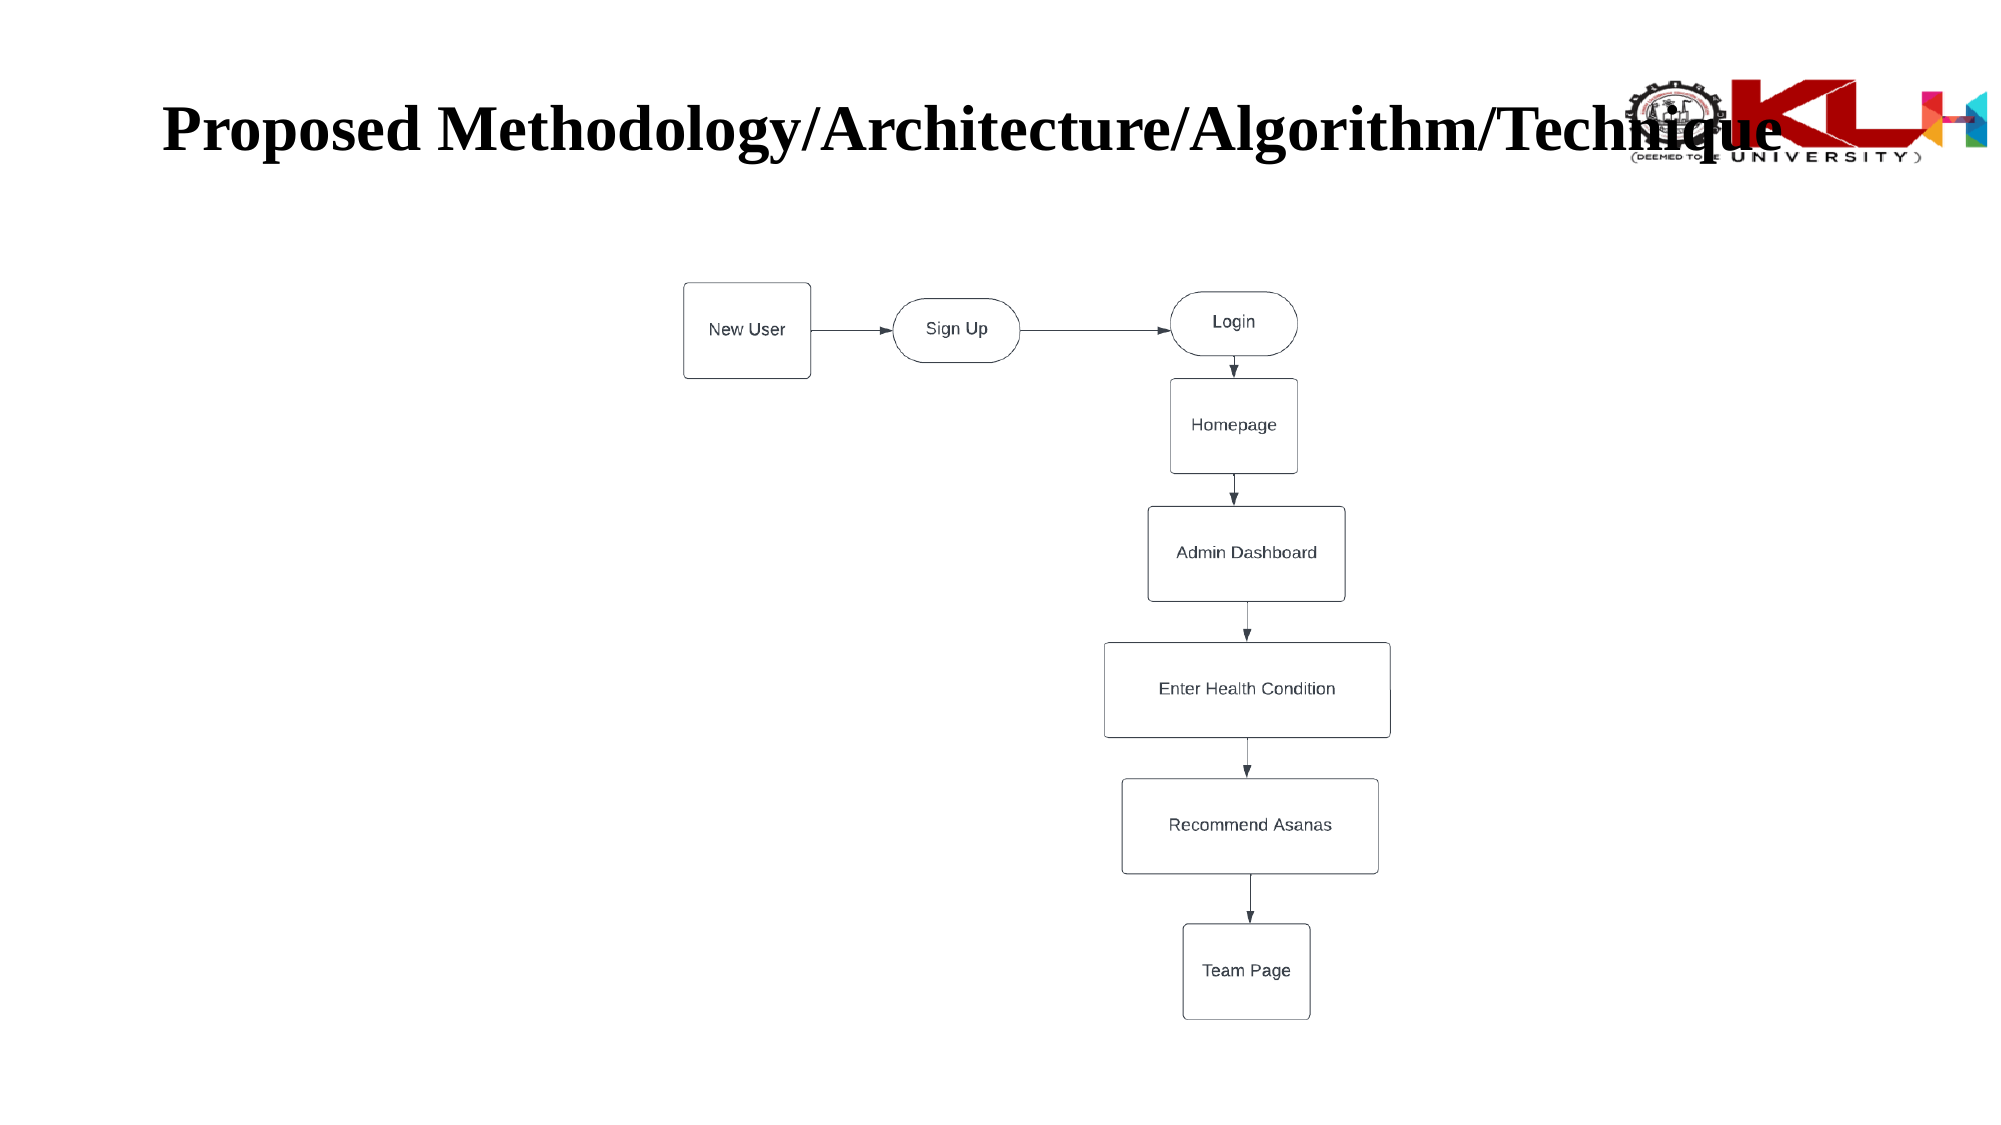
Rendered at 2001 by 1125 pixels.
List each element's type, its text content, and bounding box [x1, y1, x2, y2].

picture [1629, 59, 2000, 180]
picture [629, 228, 1444, 1074]
title Proposed Methodology/Architecture/Algorithm/Technique [147, 62, 1799, 198]
